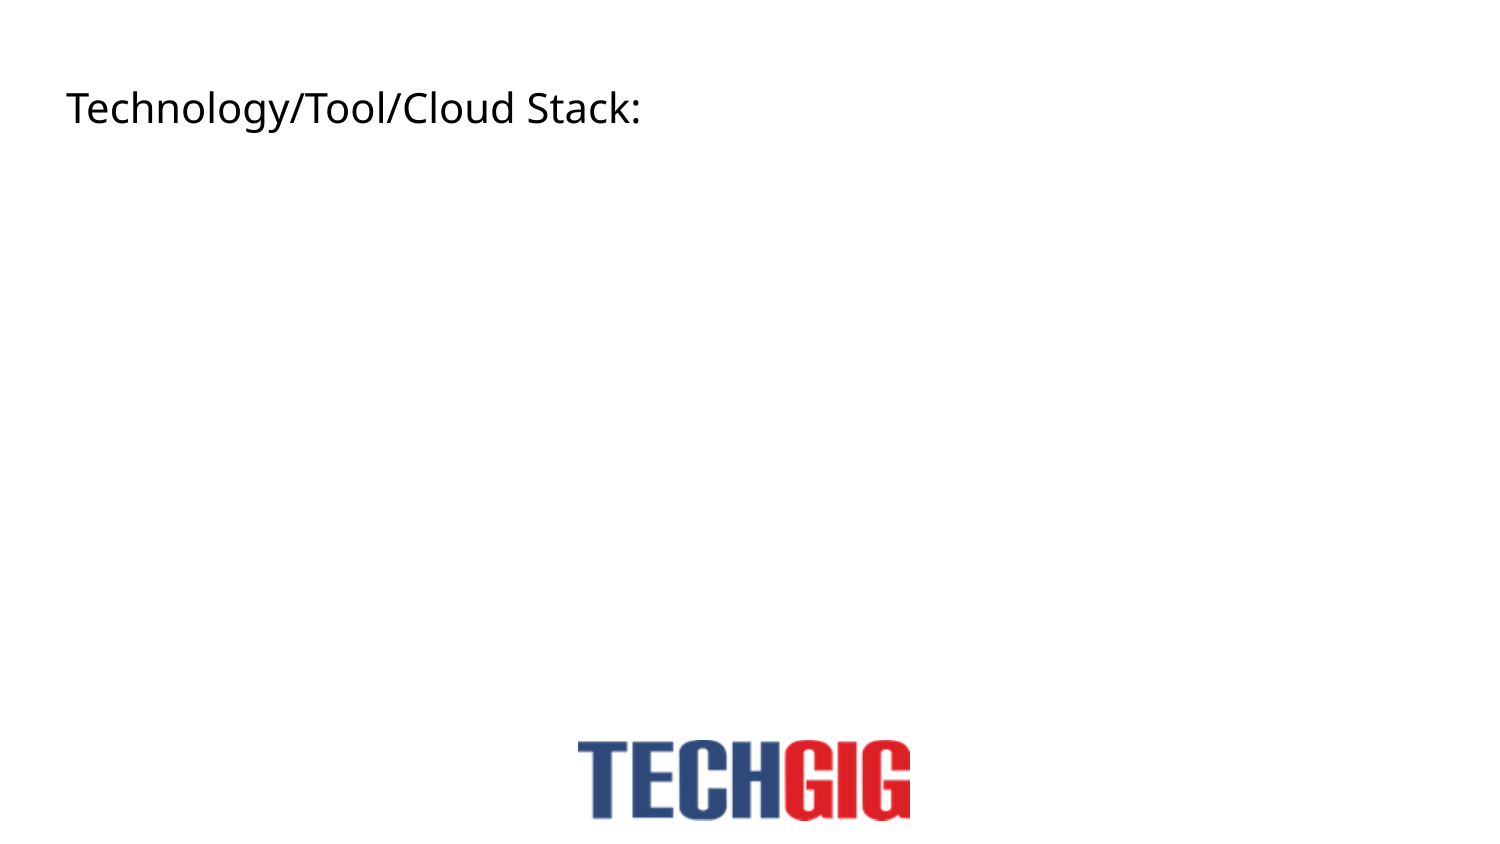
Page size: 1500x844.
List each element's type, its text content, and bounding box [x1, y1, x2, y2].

picture [578, 740, 910, 821]
title Technology/Tool/Cloud Stack: [51, 72, 1449, 167]
